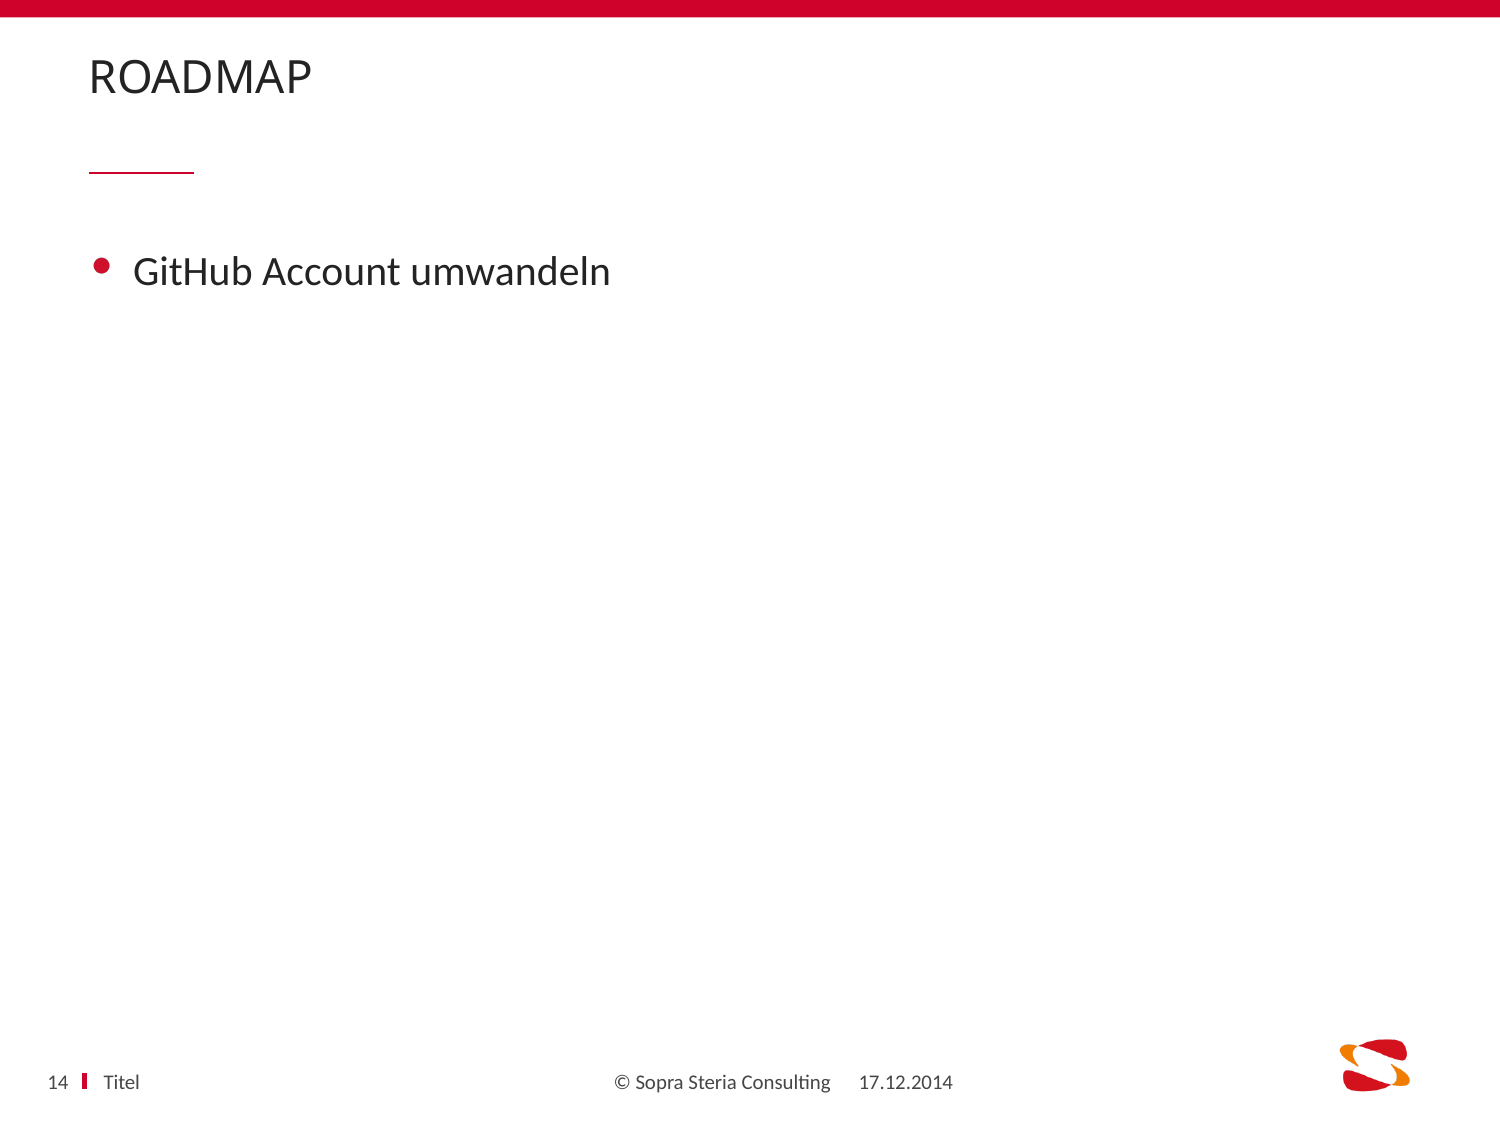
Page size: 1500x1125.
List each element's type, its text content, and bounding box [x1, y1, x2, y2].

title Roadmap [88, 51, 1412, 107]
footer Titel [88, 1060, 595, 1102]
list GitHub Account umwandeln [88, 243, 1412, 1012]
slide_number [843, 1066, 1022, 1096]
picture [1328, 1031, 1421, 1099]
slide_number 14 [20, 1066, 69, 1096]
picture [88, 255, 115, 282]
